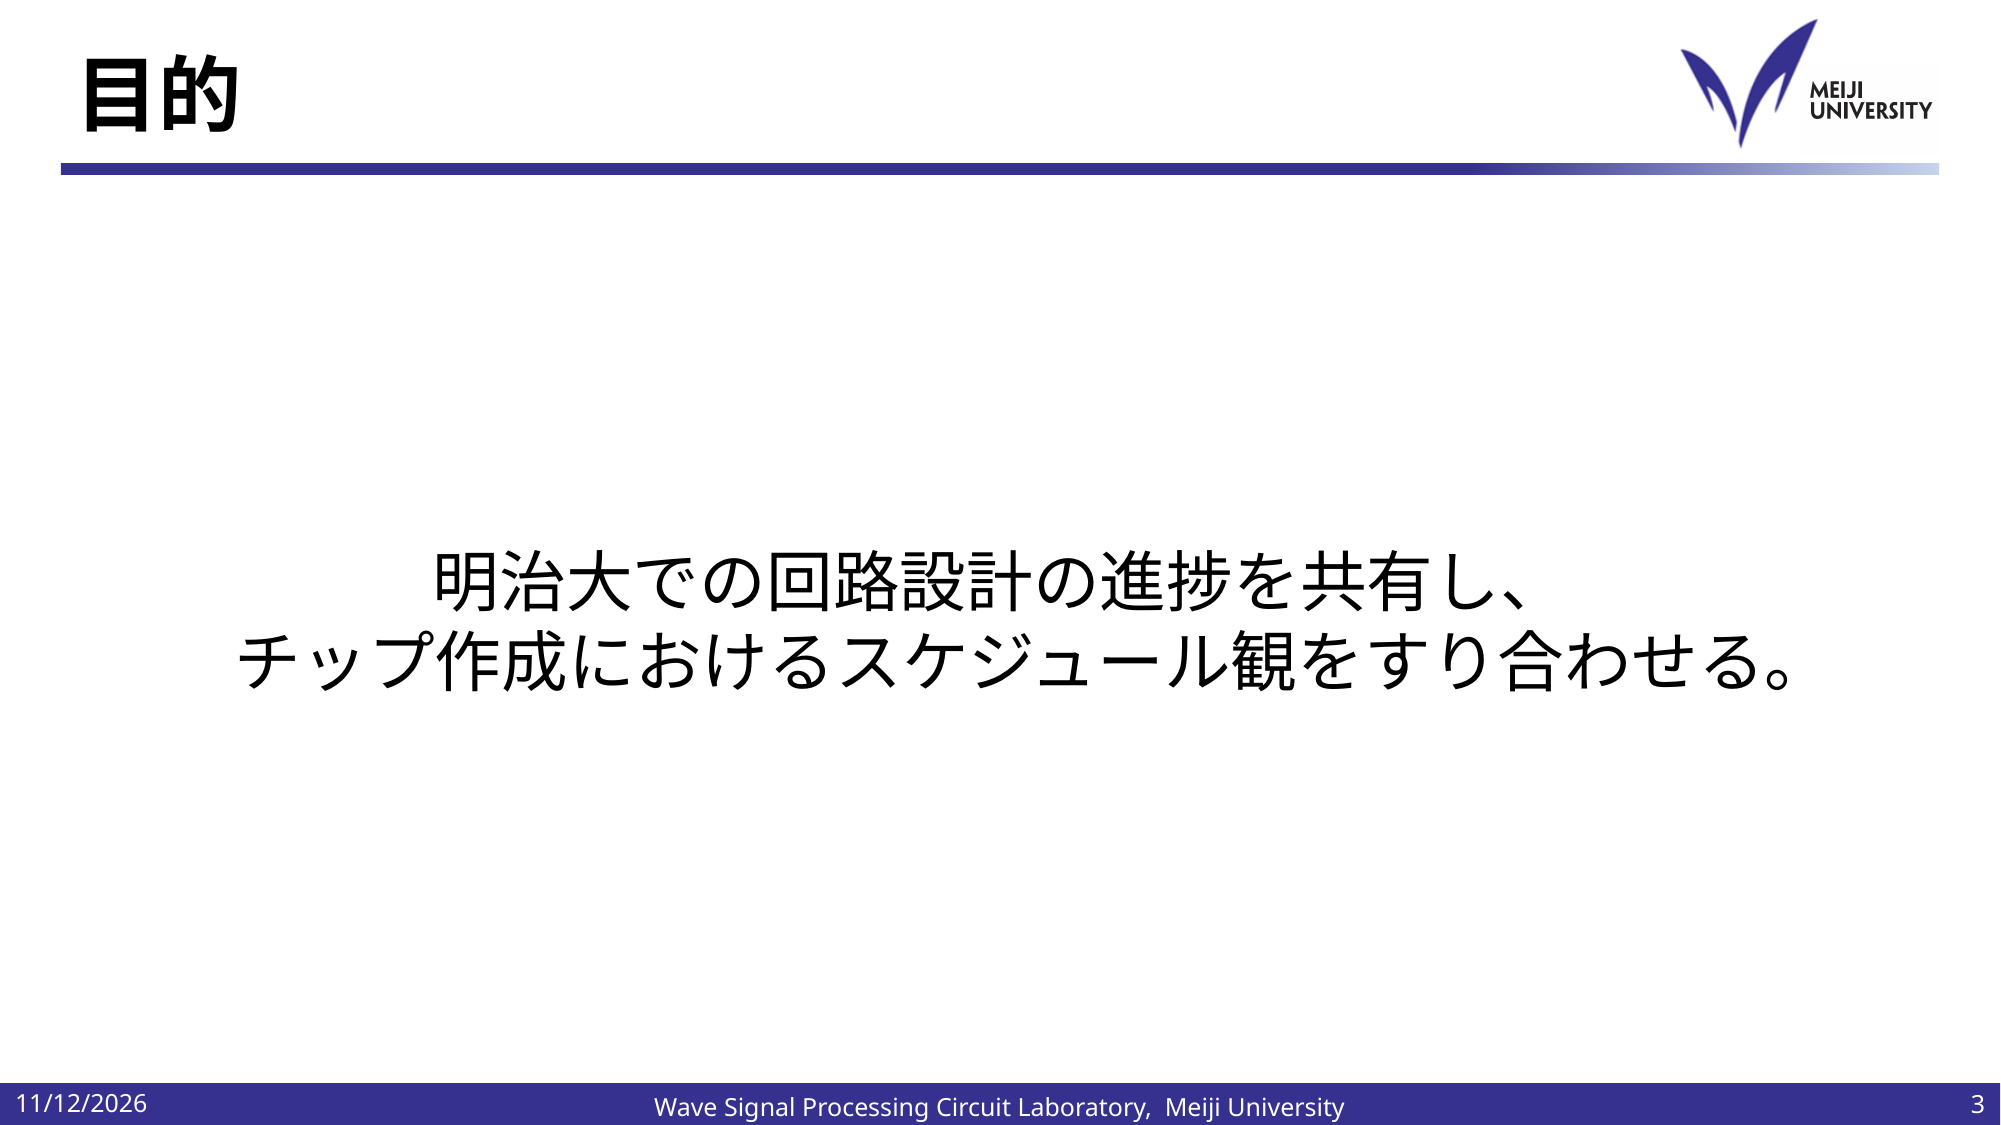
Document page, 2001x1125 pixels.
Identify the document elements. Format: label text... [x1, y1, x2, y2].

footer Wave Signal Processing Circuit Laboratory, Meiji University [588, 1078, 1412, 1125]
title 目的 [60, 34, 1786, 164]
picture [1675, 16, 1939, 156]
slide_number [0, 1074, 450, 1125]
text_box 明治大での回路設計の進捗を共有し、 チップ作成におけるスケジュール観をすり合わせる。 [202, 532, 1798, 707]
slide_number 3 [1550, 1075, 2000, 1125]
